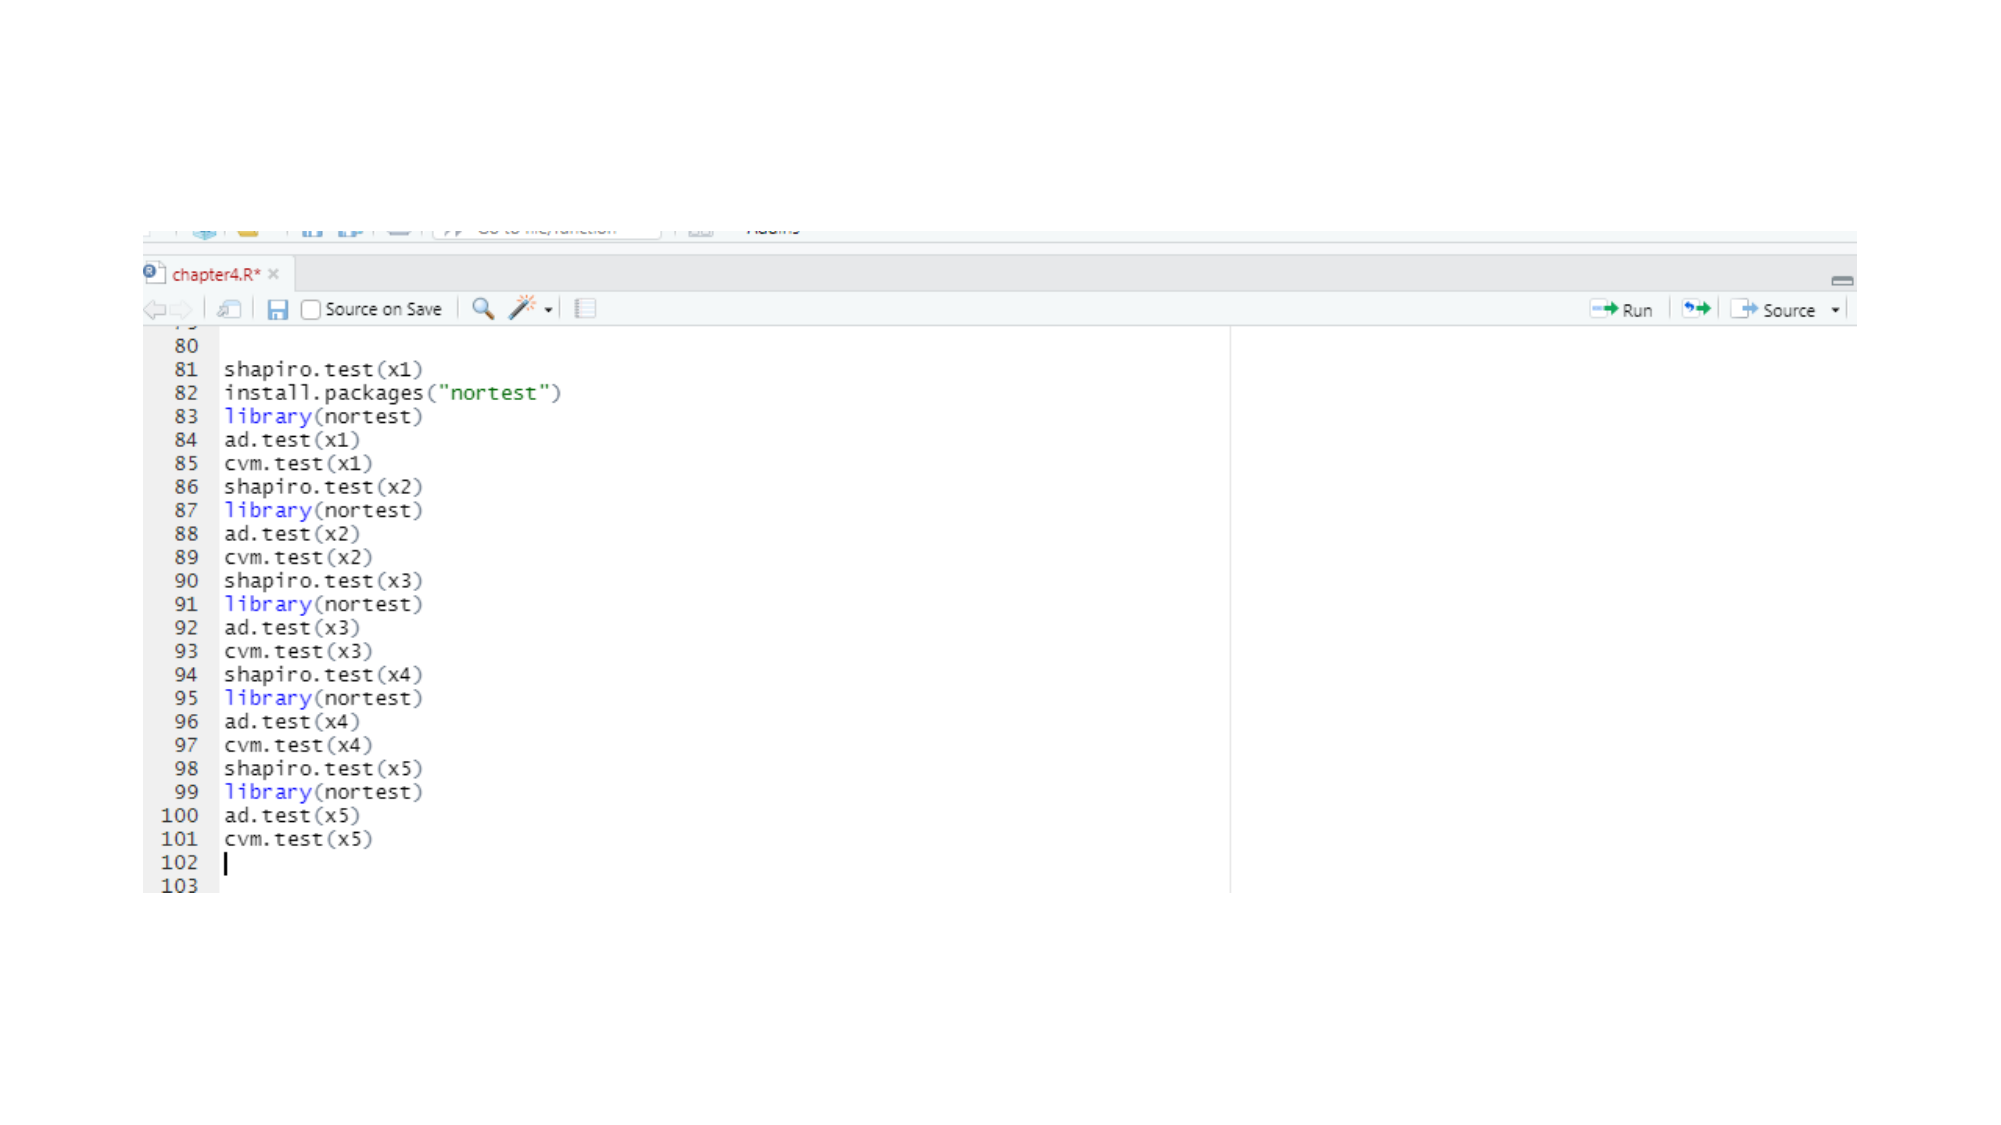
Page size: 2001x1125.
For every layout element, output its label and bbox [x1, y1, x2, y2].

picture [143, 231, 1857, 893]
